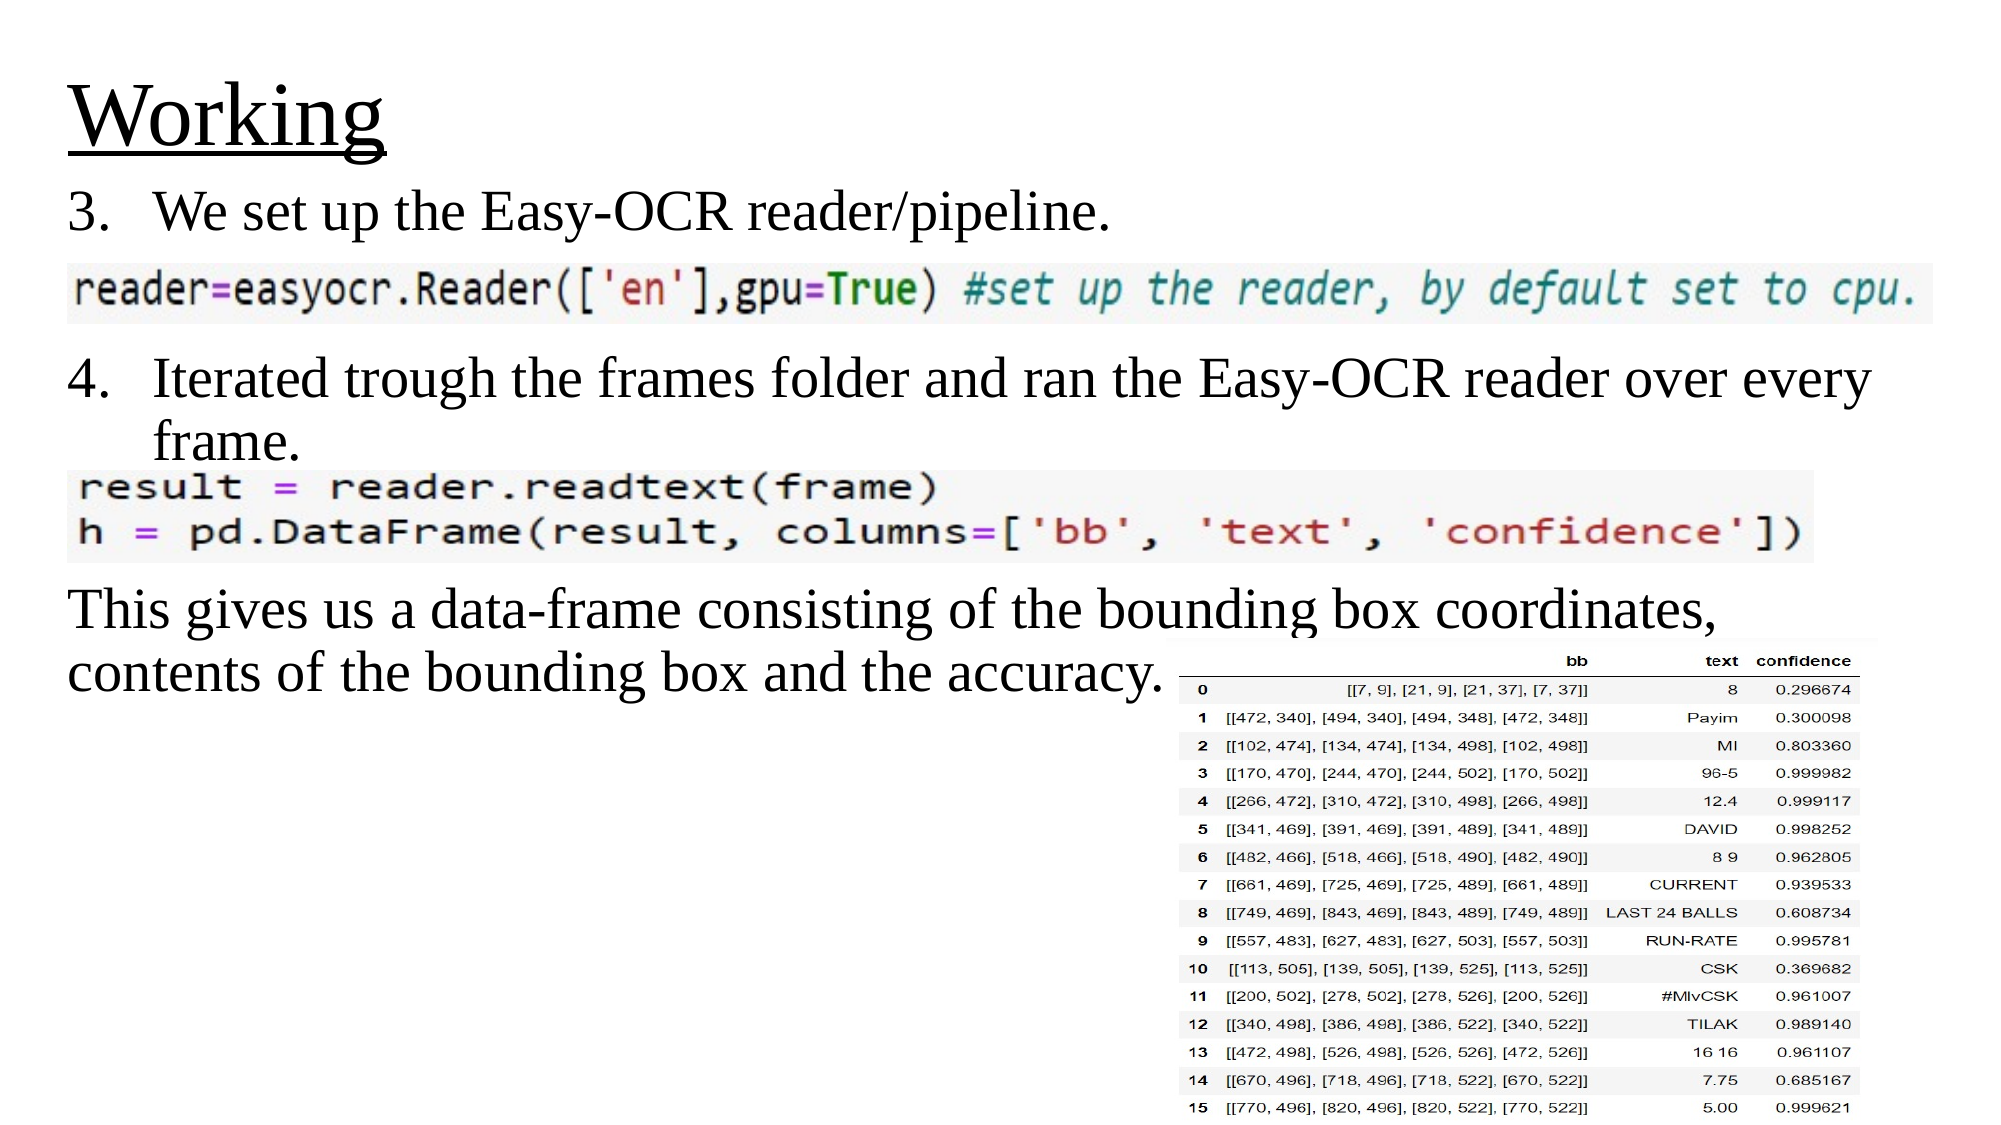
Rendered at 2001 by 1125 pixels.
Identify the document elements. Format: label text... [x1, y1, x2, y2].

title Working [52, 59, 1933, 172]
list We set up the Easy-OCR reader/pipeline. Iterated trough the frames folder and ran the Easy-OCR reader over every frame. This gives us a data-frame consisting of the bounding box coordinates, contents of the bounding box and the accuracy. [52, 172, 1933, 1115]
picture [1166, 638, 1878, 1125]
picture [67, 470, 1814, 563]
picture [67, 263, 1933, 324]
